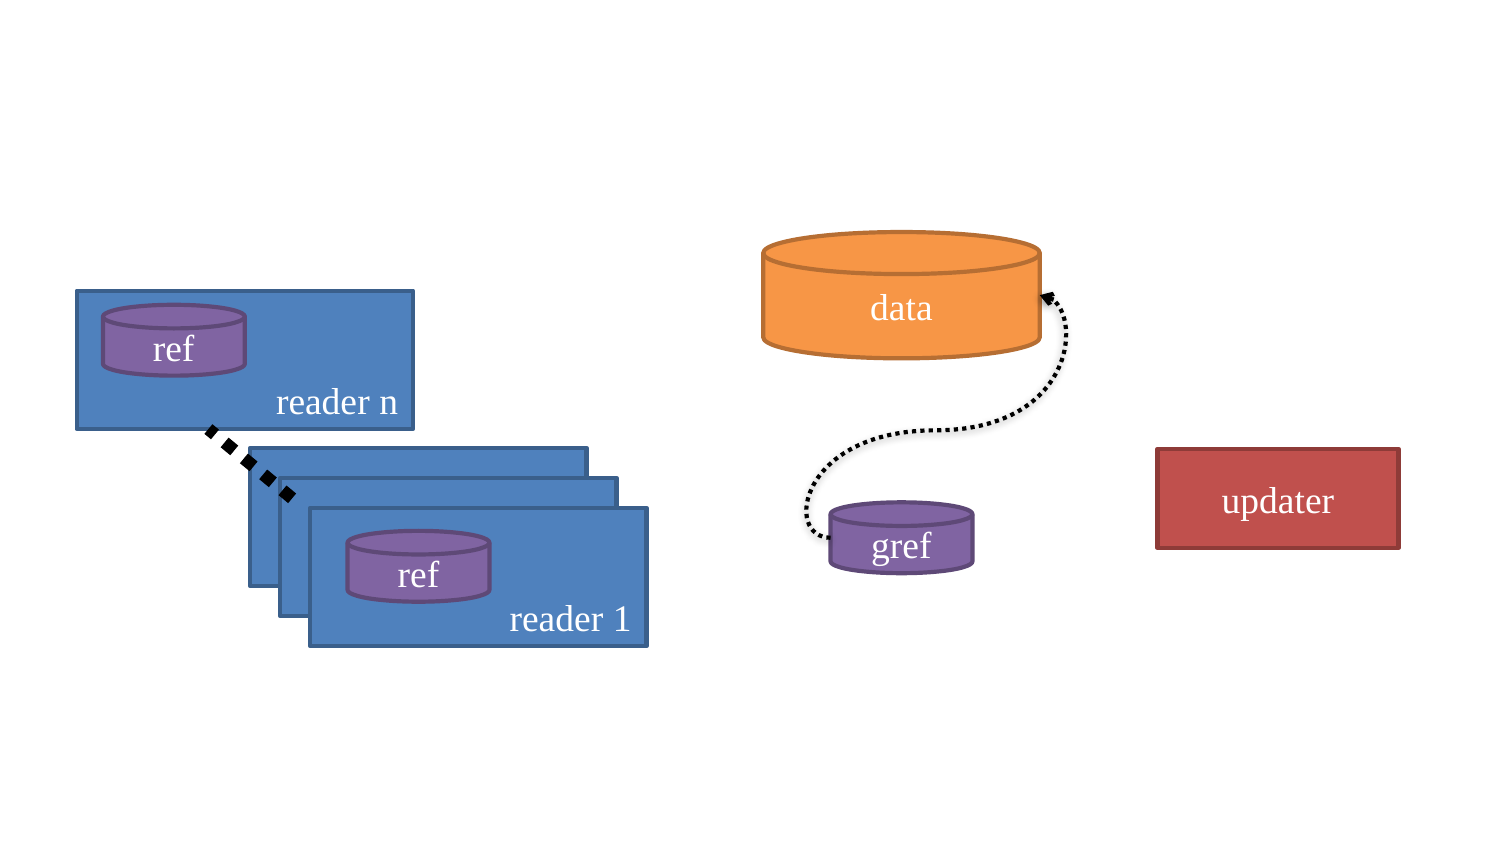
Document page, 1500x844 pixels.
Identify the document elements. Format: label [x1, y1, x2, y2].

text_box [76, 231, 1399, 647]
